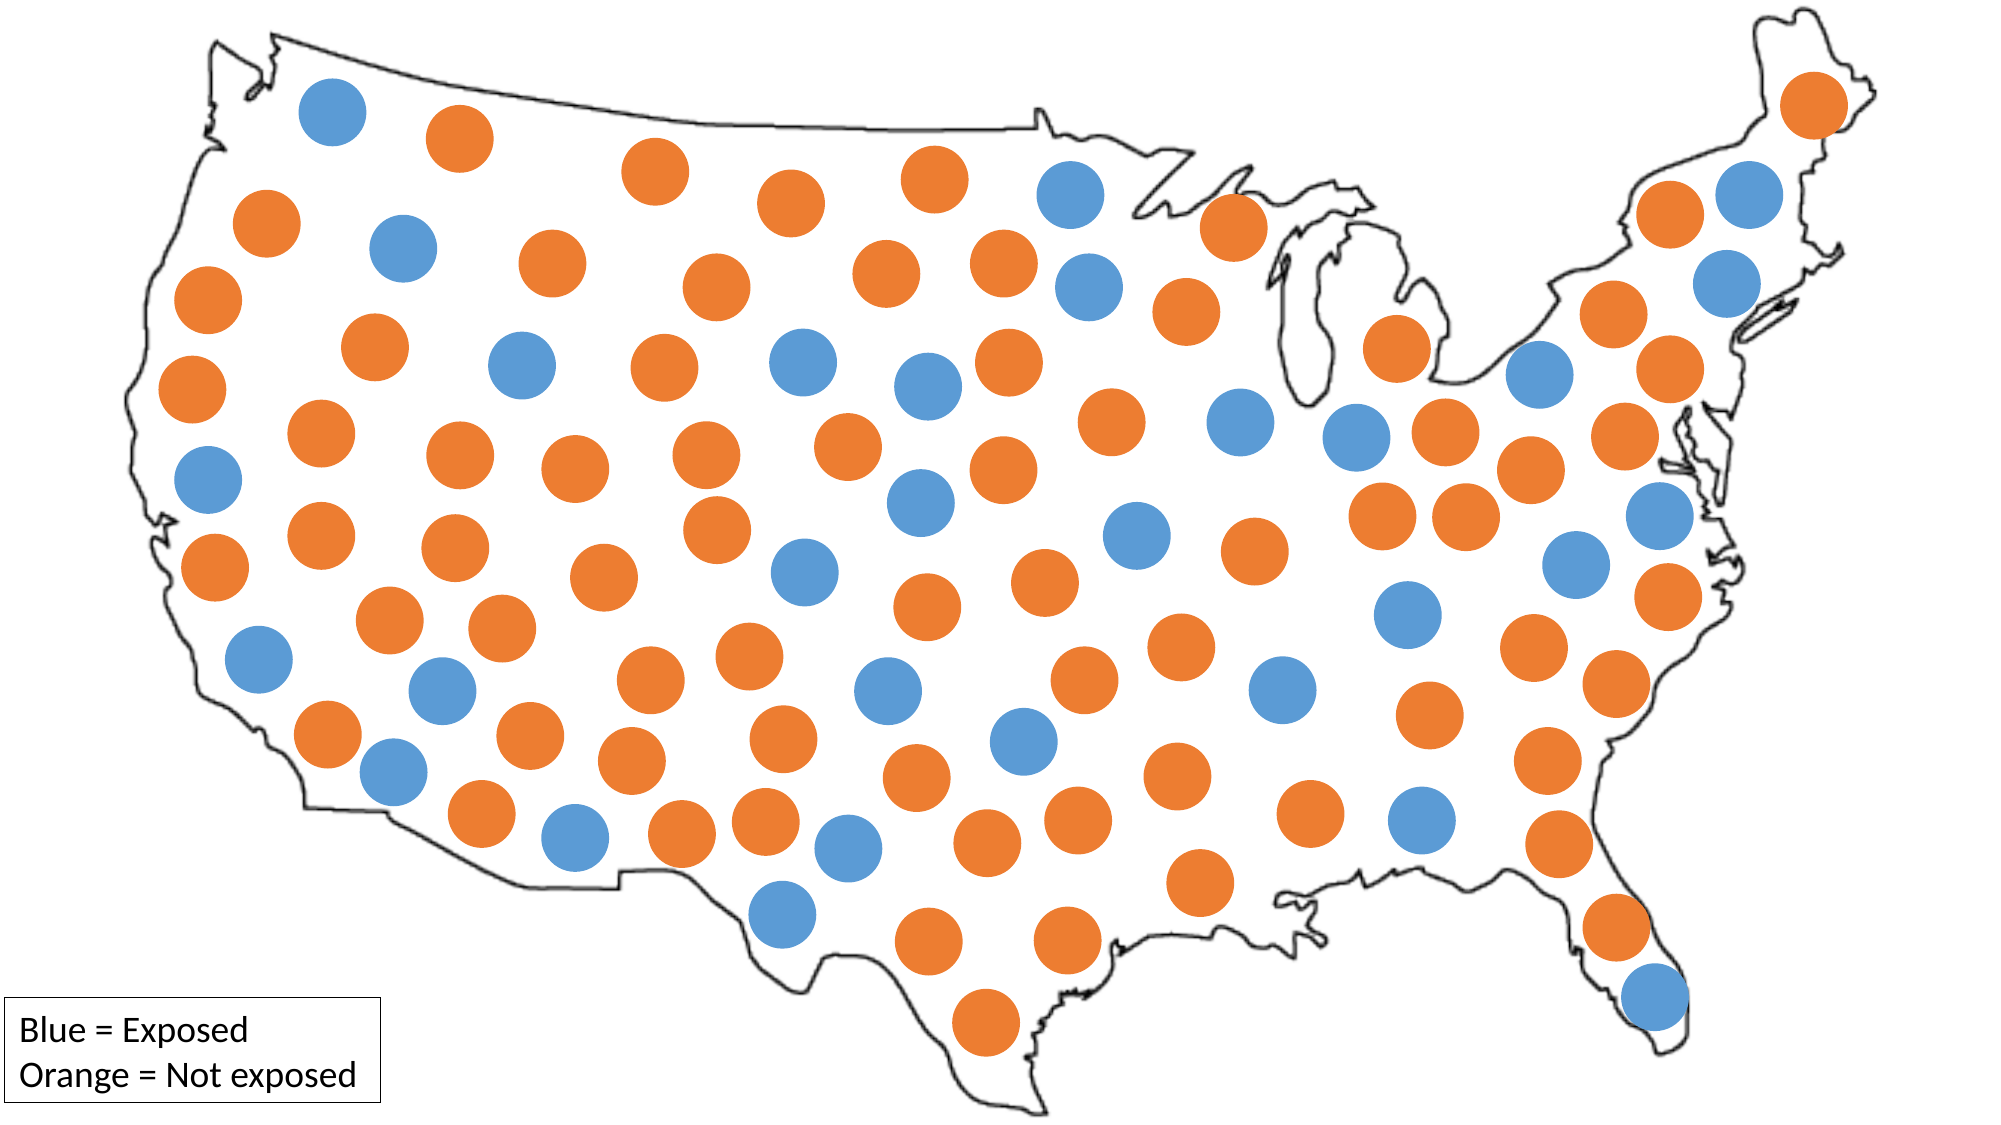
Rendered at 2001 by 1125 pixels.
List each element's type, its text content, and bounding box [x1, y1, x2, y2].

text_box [115, 1, 1884, 1125]
text_box Blue = Exposed Orange = Not exposed [4, 997, 115, 1103]
